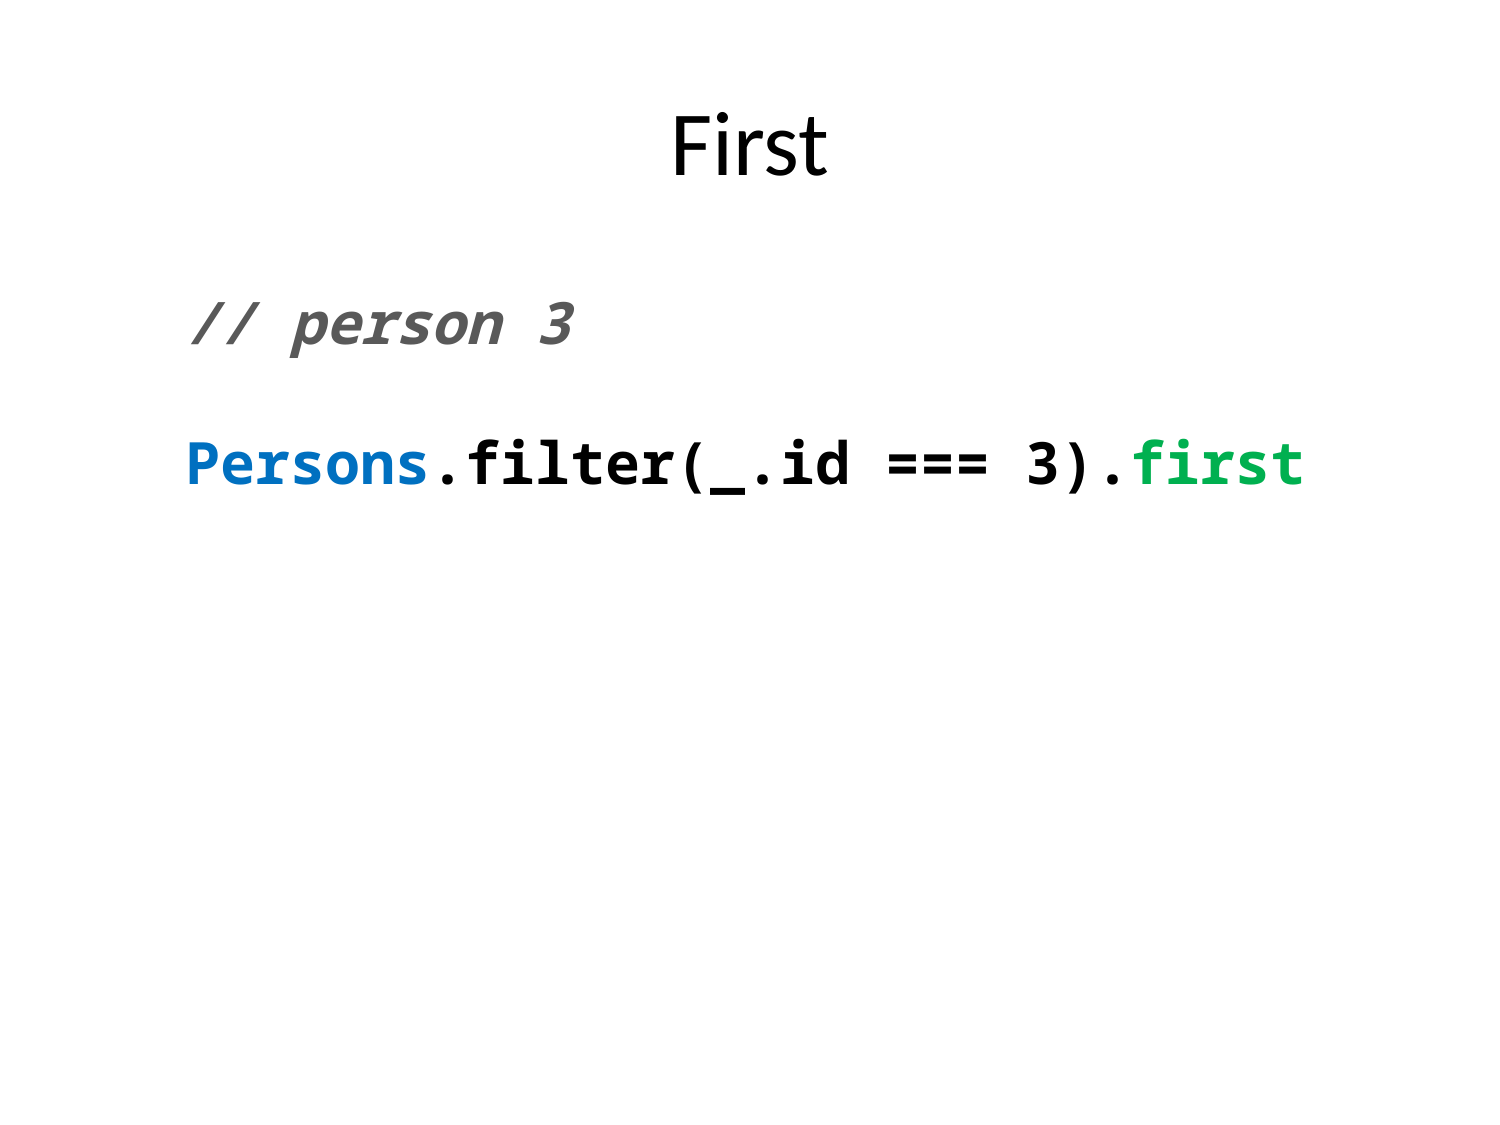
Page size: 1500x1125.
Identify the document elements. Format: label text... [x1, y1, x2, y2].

title First [75, 45, 1425, 233]
text_box // person 3 Persons.filter(_.id === 3).first [171, 278, 1321, 644]
